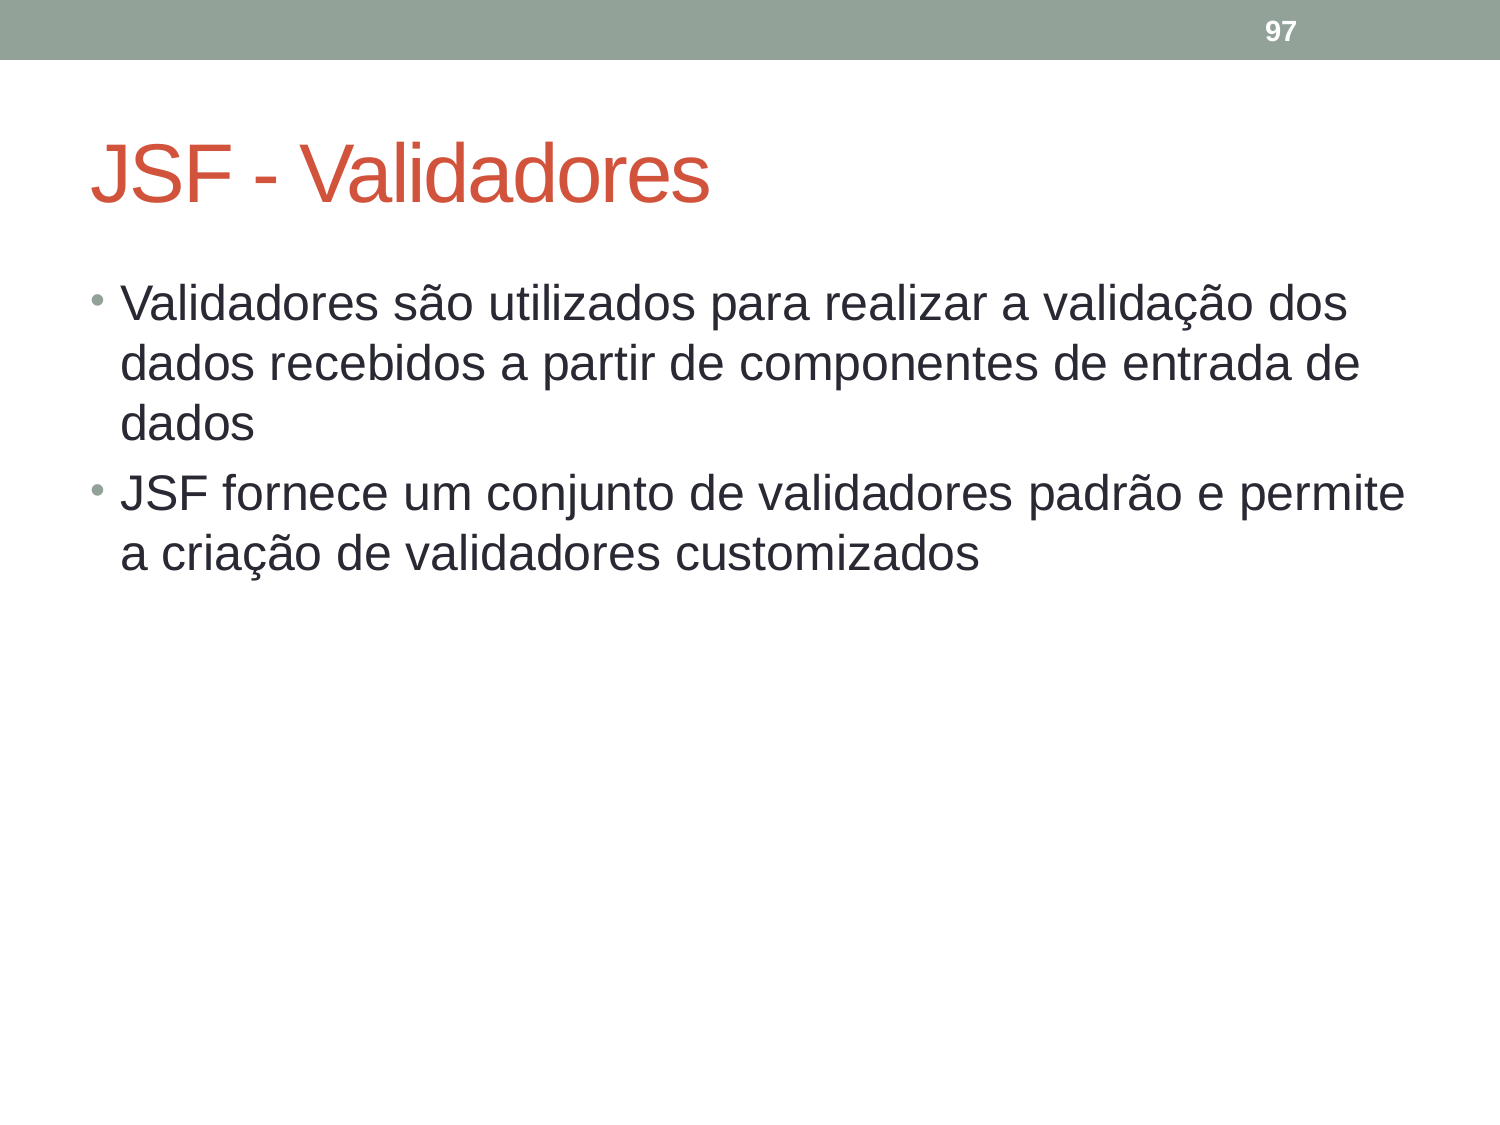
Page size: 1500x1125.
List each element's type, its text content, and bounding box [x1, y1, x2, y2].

list Validadores são utilizados para realizar a validação dos dados recebidos a partir de componentes de entrada de dados JSF fornece um conjunto de validadores padrão e permite a criação de validadores customizados [75, 262, 1425, 1063]
title JSF - Validadores [75, 87, 1425, 250]
slide_number 97 [1250, 3, 1425, 57]
